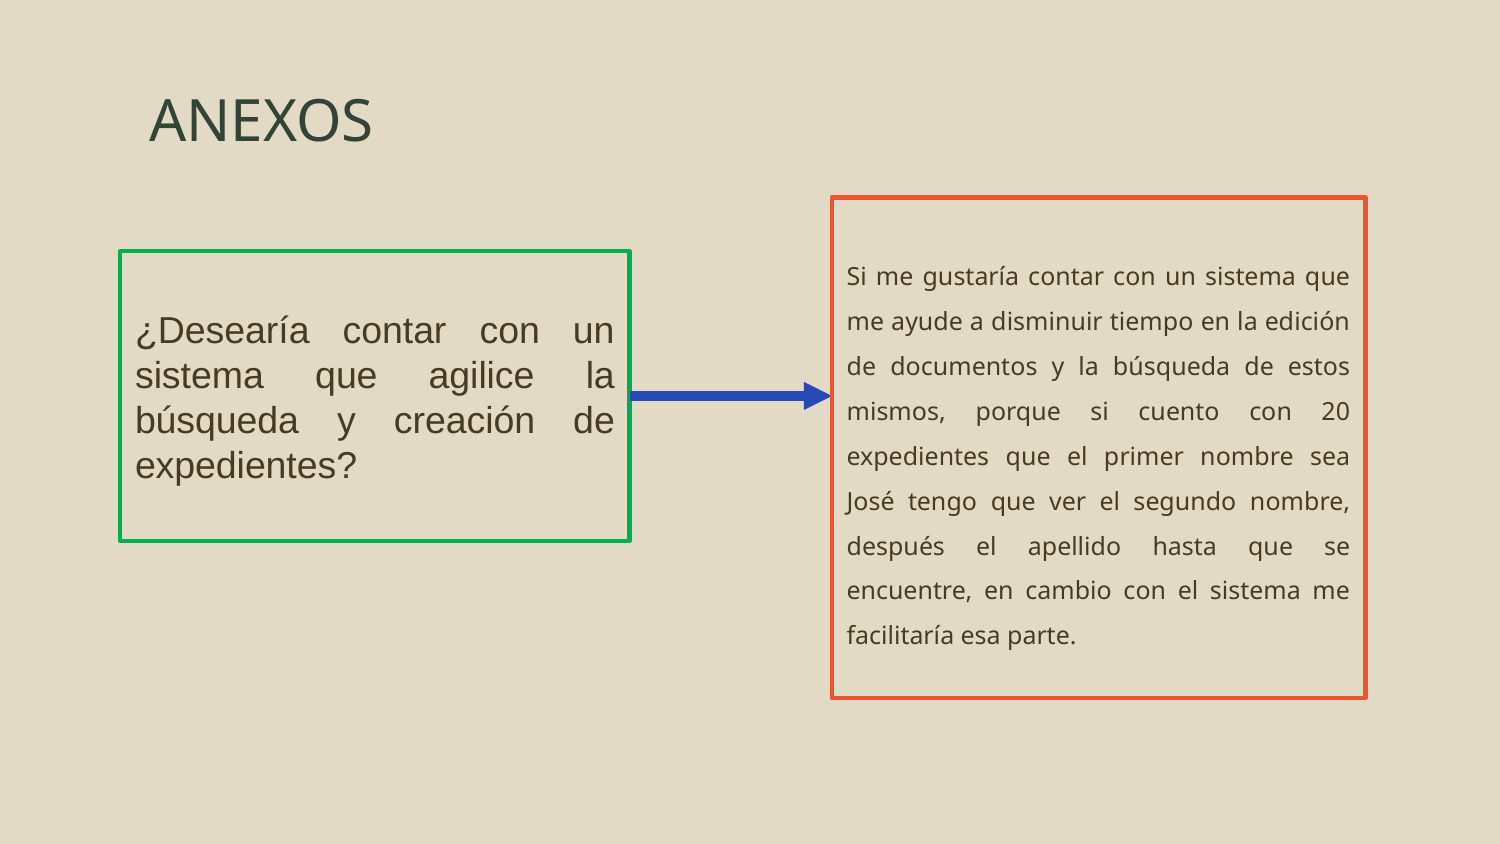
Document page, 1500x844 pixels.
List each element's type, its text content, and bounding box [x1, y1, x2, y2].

title ANEXOS [83, 68, 441, 162]
text_box ¿Desearía contar con un sistema que agilice la búsqueda y creación de expedientes? [118, 249, 632, 543]
text_box Si me gustaría contar con un sistema que me ayude a disminuir tiempo en la edición de documentos y la búsqueda de estos mismos, porque si cuento con 20 expedientes que el primer nombre sea José tengo que ver el segundo nombre, después el apellido hasta que se encuentre, en cambio con el sistema me facilitaría esa parte. [830, 195, 1368, 700]
